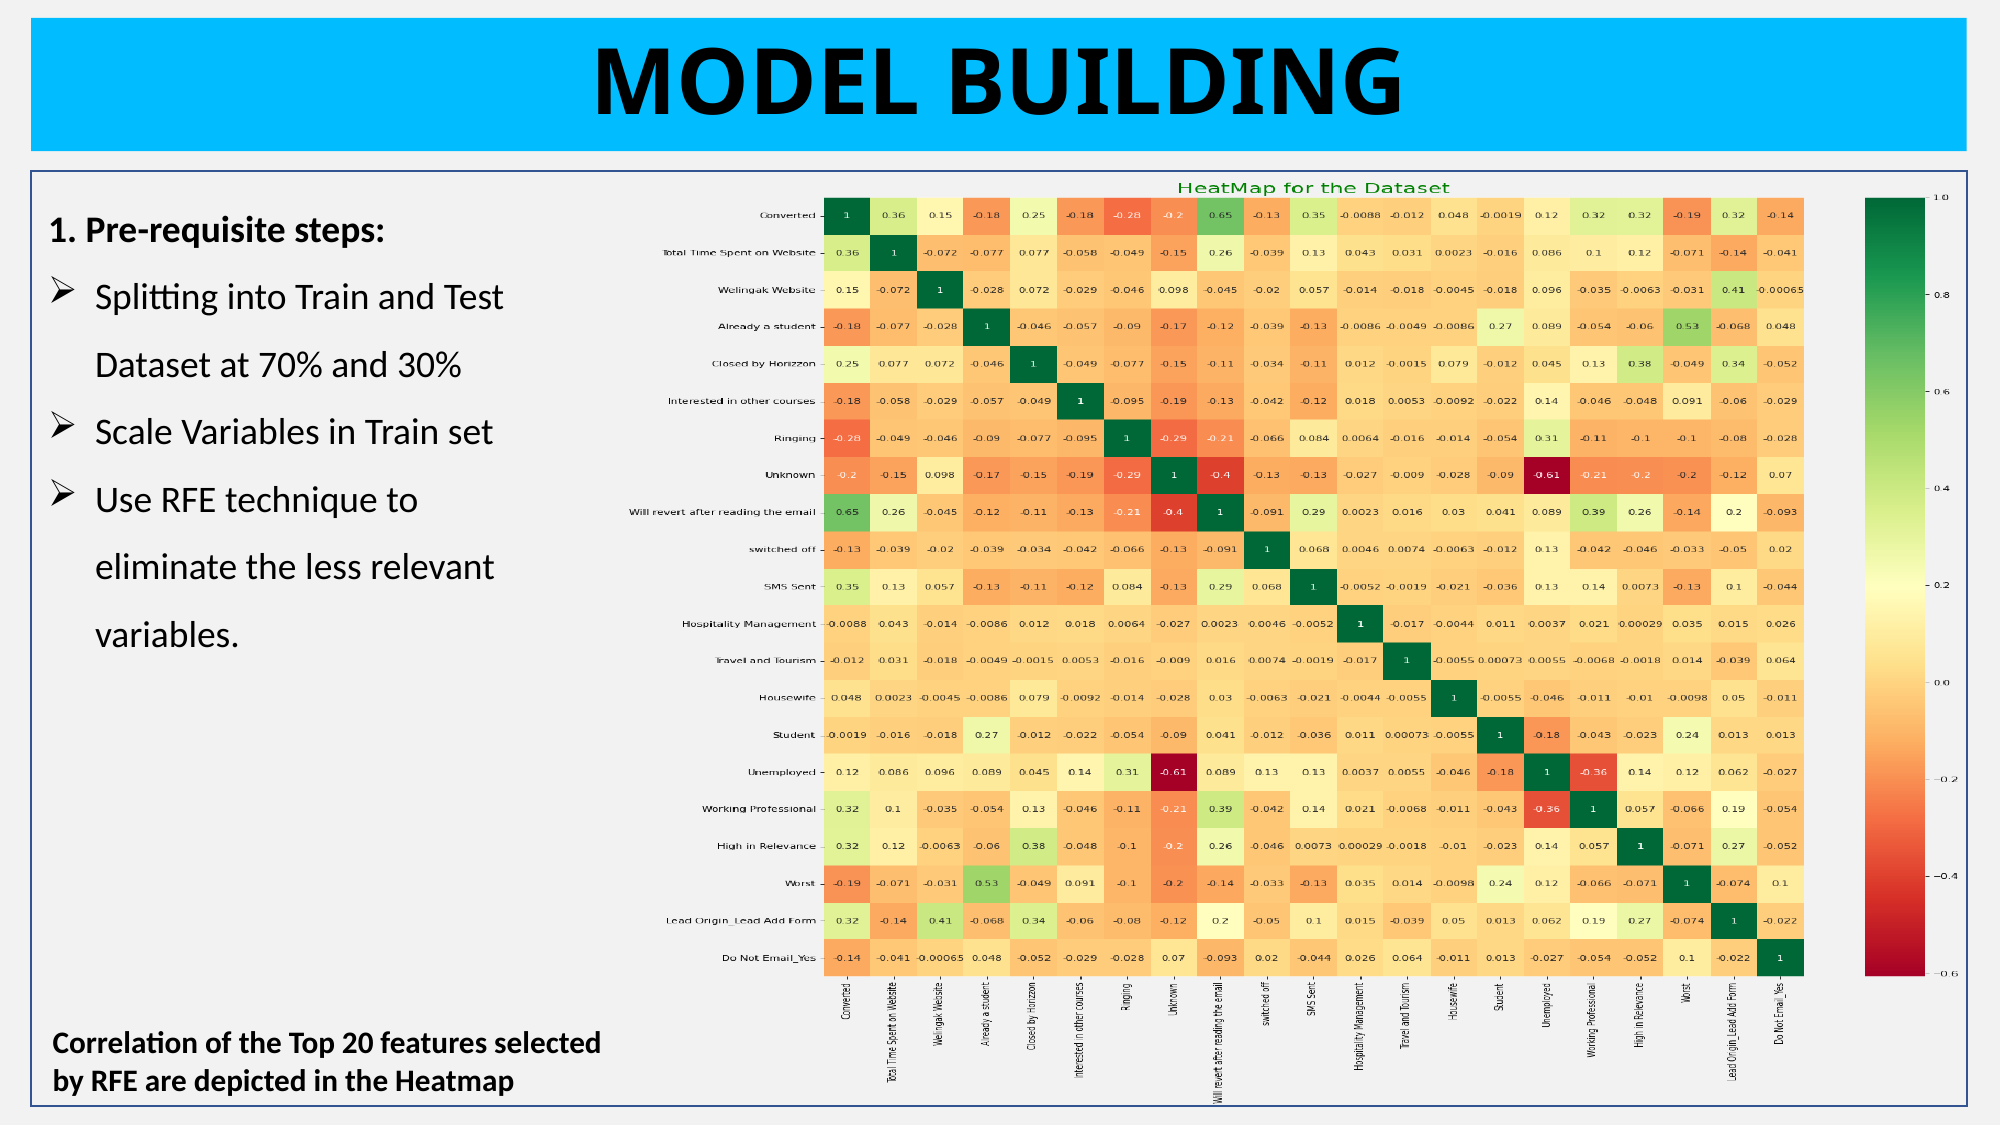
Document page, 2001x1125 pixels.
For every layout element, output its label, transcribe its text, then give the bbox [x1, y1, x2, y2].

text_box [30, 170, 1968, 1107]
text_box Correlation of the Top 20 features selected by RFE are depicted in the Heatmap [38, 1015, 622, 1105]
picture [622, 177, 1967, 1108]
title MODEL BUILDING [31, 17, 1967, 152]
text_box 1. Pre-requisite steps: Splitting into Train and Test Dataset at 70% and 30% Scale Variables in Train set Use RFE technique to eliminate the less relevant variables. [33, 174, 563, 663]
